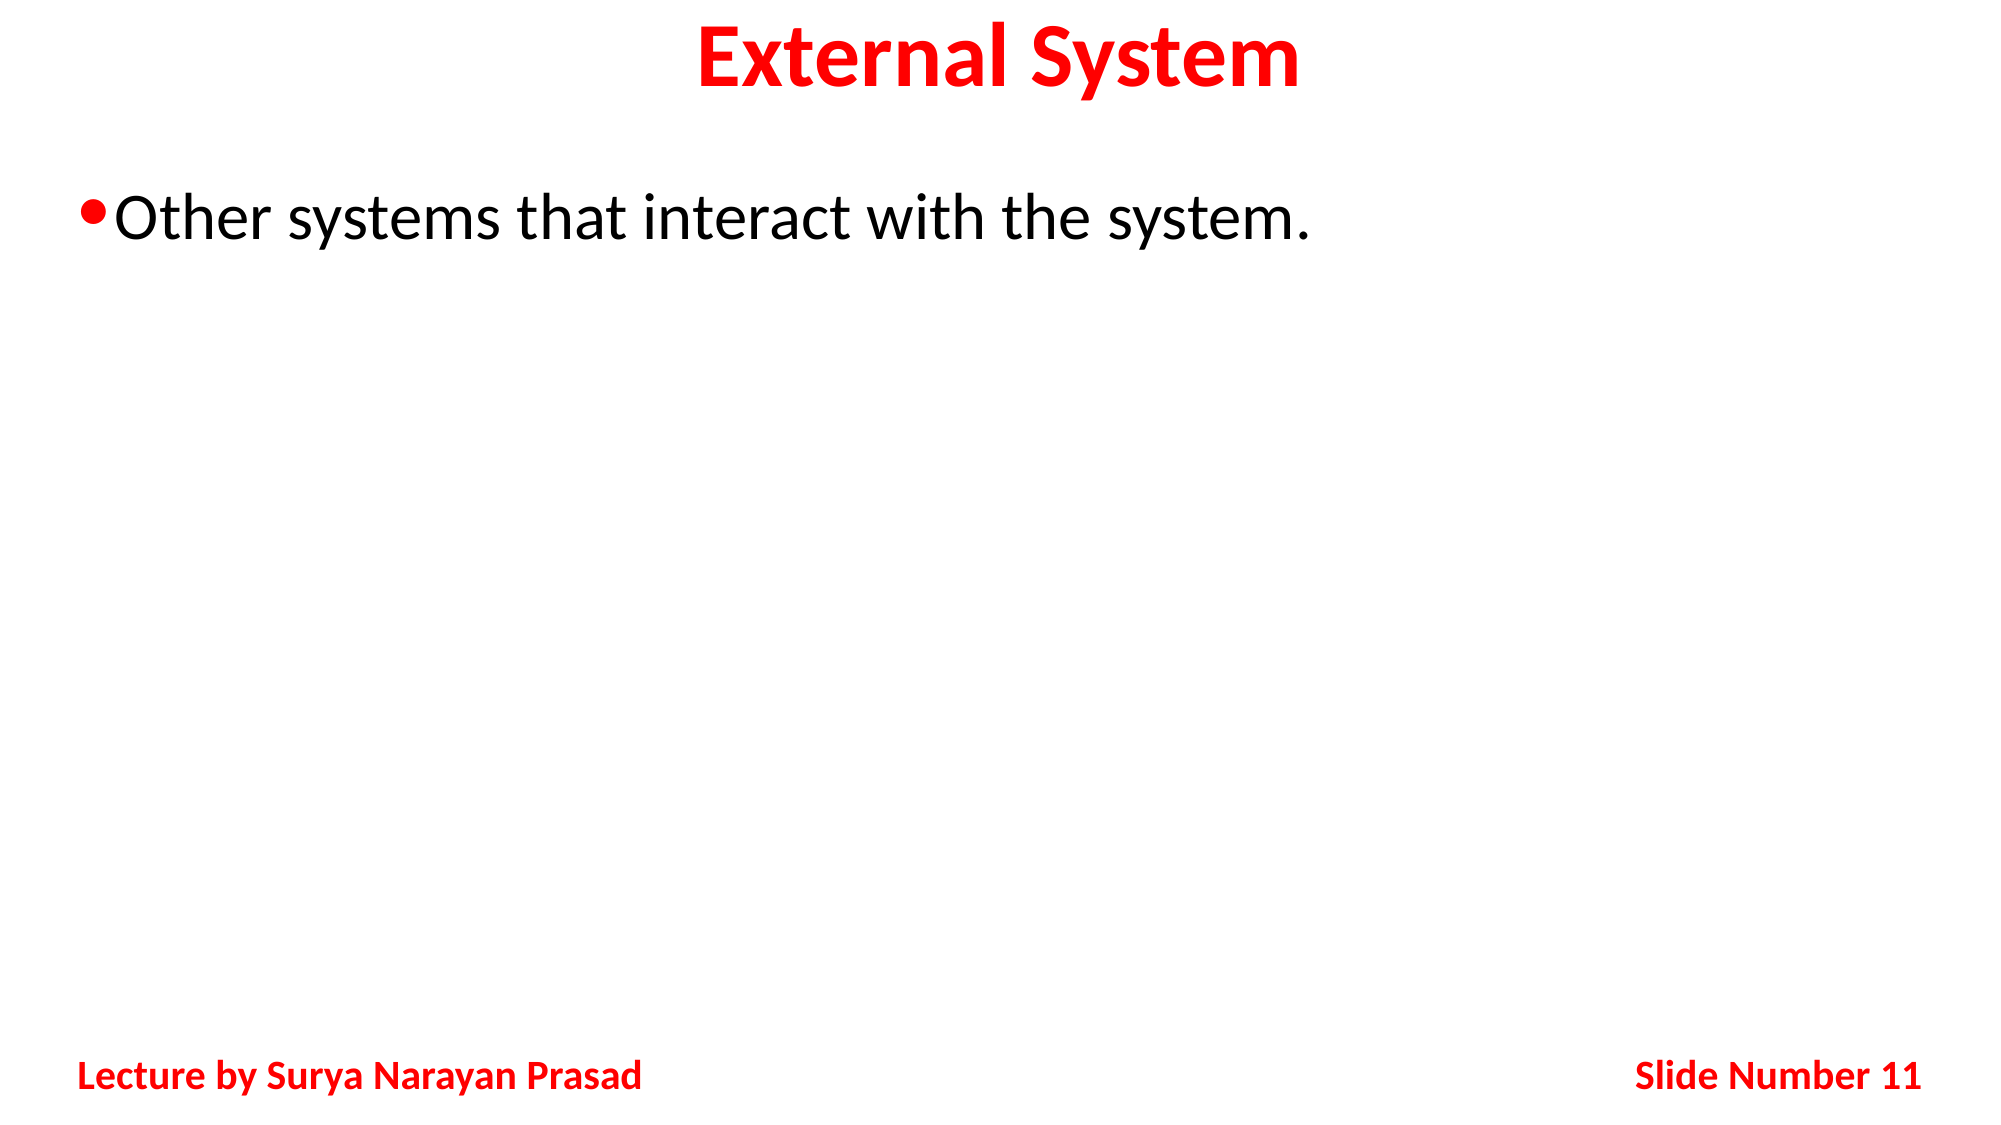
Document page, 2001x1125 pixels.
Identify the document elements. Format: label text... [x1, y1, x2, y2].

title External System [0, 0, 2000, 125]
list Other systems that interact with the system. [62, 174, 1938, 971]
slide_number Slide Number 11 [1524, 1042, 1938, 1103]
footer Lecture by Surya Narayan Prasad [62, 1042, 688, 1103]
